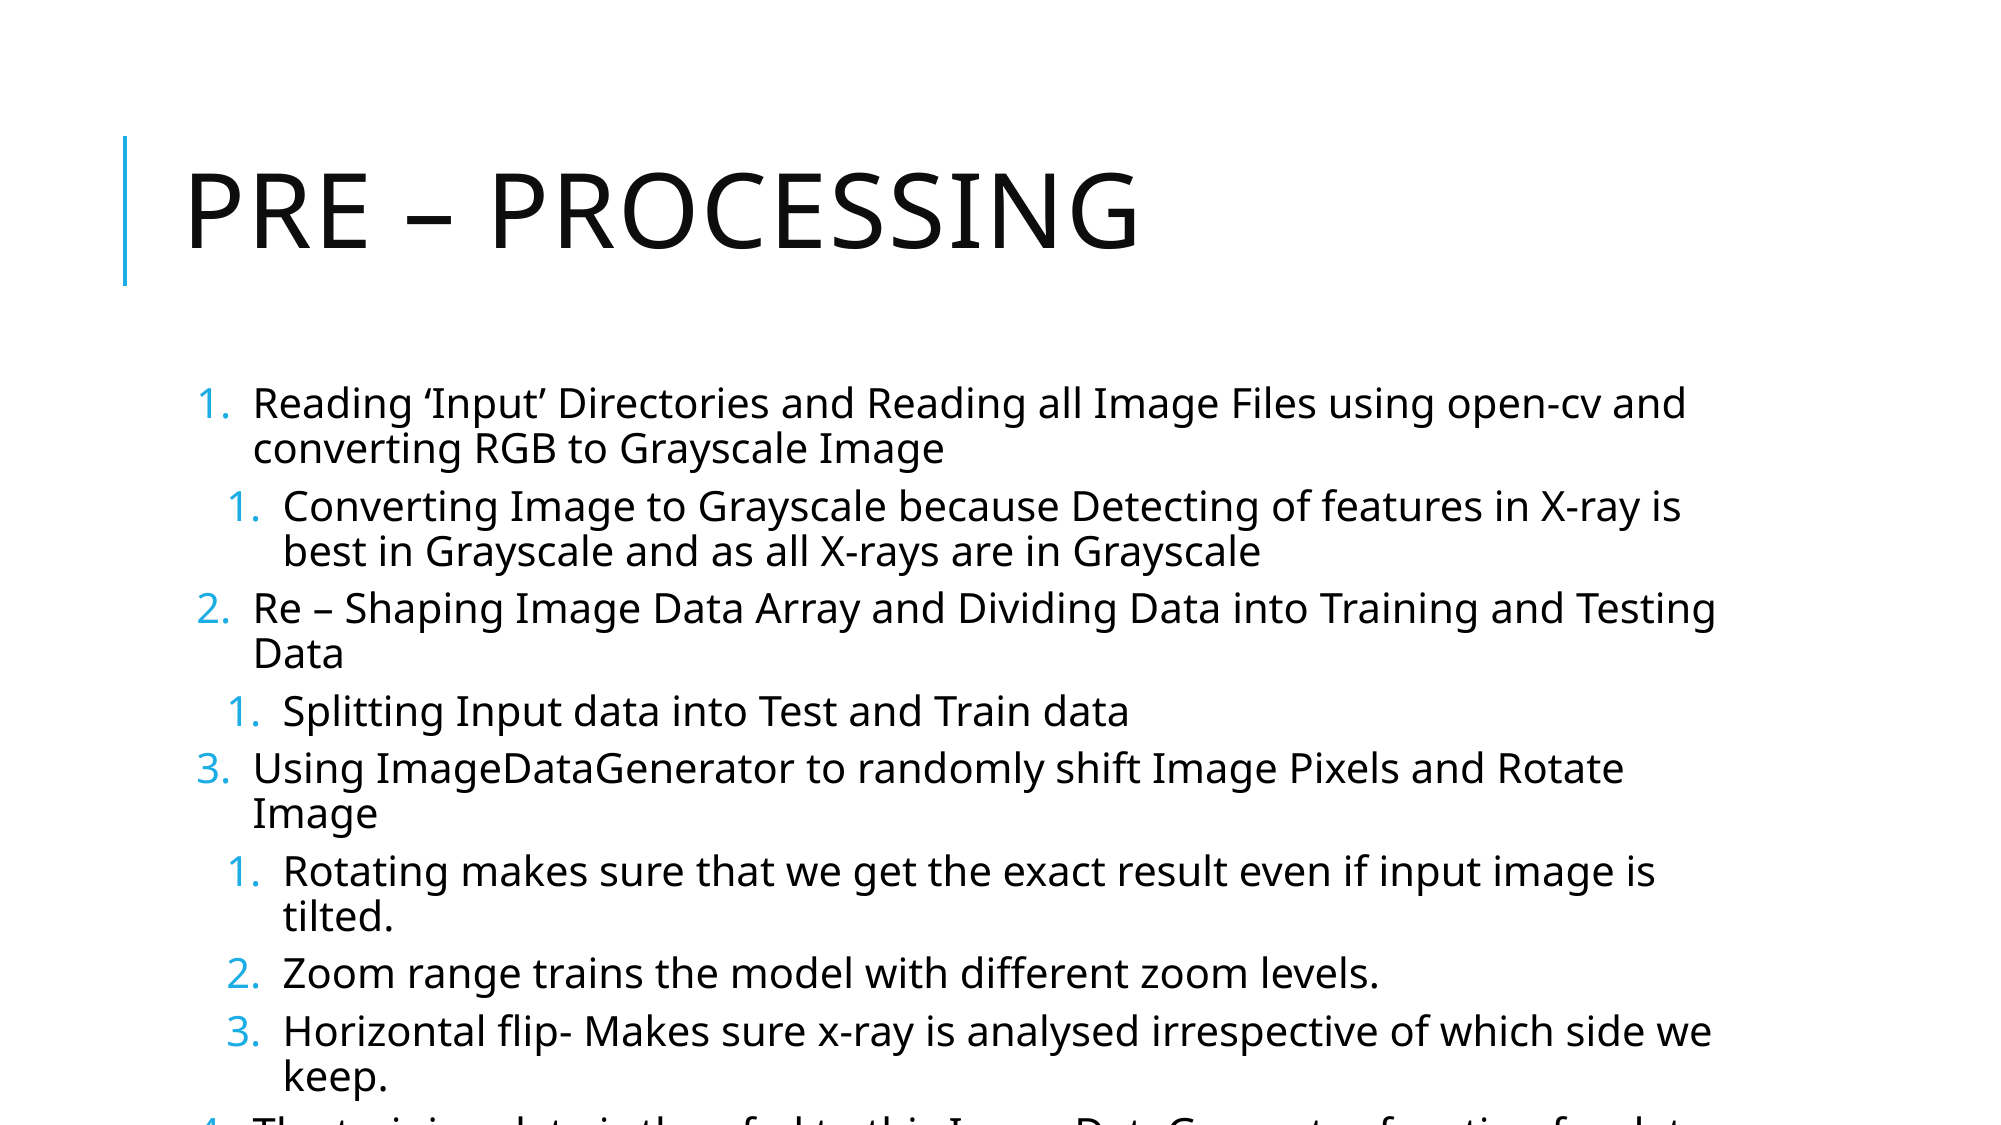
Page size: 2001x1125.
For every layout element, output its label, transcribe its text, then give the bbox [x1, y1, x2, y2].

list Reading ‘Input’ Directories and Reading all Image Files using open-cv and converting RGB to Grayscale Image Converting Image to Grayscale because Detecting of features in X-ray is best in Grayscale and as all X-rays are in Grayscale Re – Shaping Image Data Array and Dividing Data into Training and Testing Data Splitting Input data into Test and Train data Using ImageDataGenerator to randomly shift Image Pixels and Rotate Image Rotating makes sure that we get the exact result even if input image is tilted. Zoom range trains the model with different zoom levels. Horizontal flip- Makes sure x-ray is analysed irrespective of which side we keep. The training data is then fed to this ImageDataGenerator function for data augmentation. [168, 375, 1763, 1035]
title Pre – processing [168, 96, 1763, 342]
